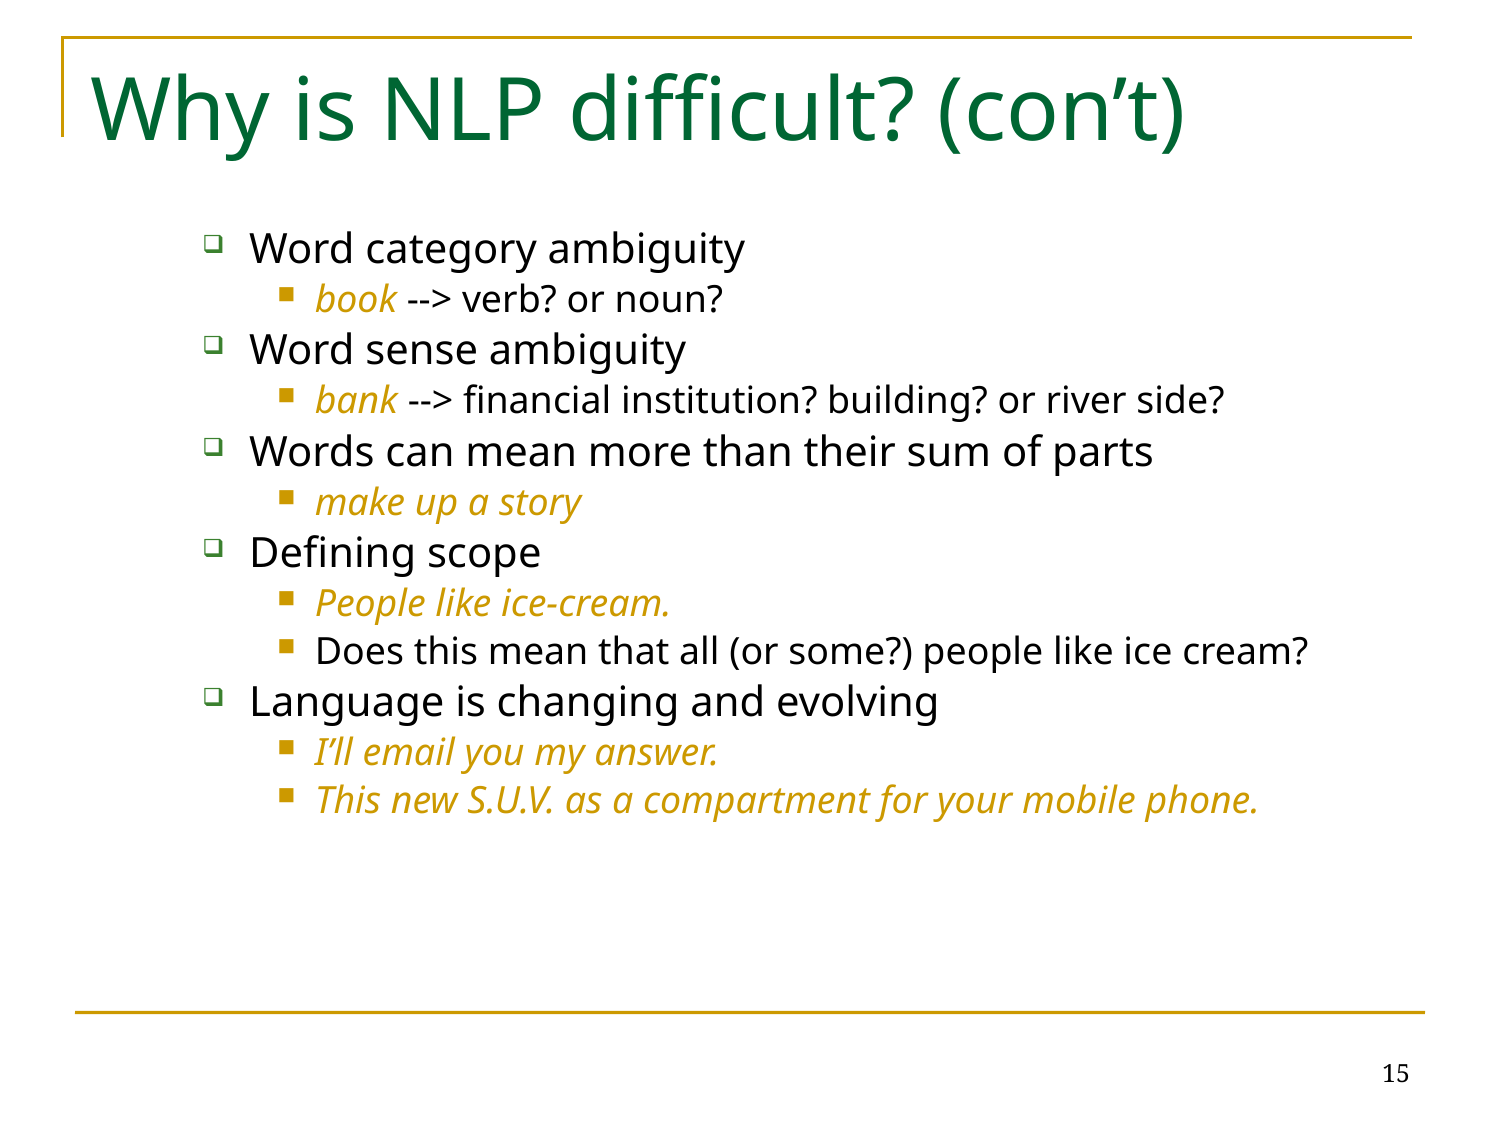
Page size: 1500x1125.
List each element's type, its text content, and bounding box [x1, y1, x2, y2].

title Why is NLP difficult? (con’t) [74, 45, 1426, 233]
slide_number 15 [1074, 1024, 1425, 1100]
list Word category ambiguity book --> verb? or noun? Word sense ambiguity bank --> financial institution? building? or river side? Words can mean more than their sum of parts make up a story Defining scope People like ice-cream. Does this mean that all (or some?) people like ice cream? Language is changing and evolving I’ll email you my answer. This new S.U.V. as a compartment for your mobile phone. [111, 219, 1388, 988]
